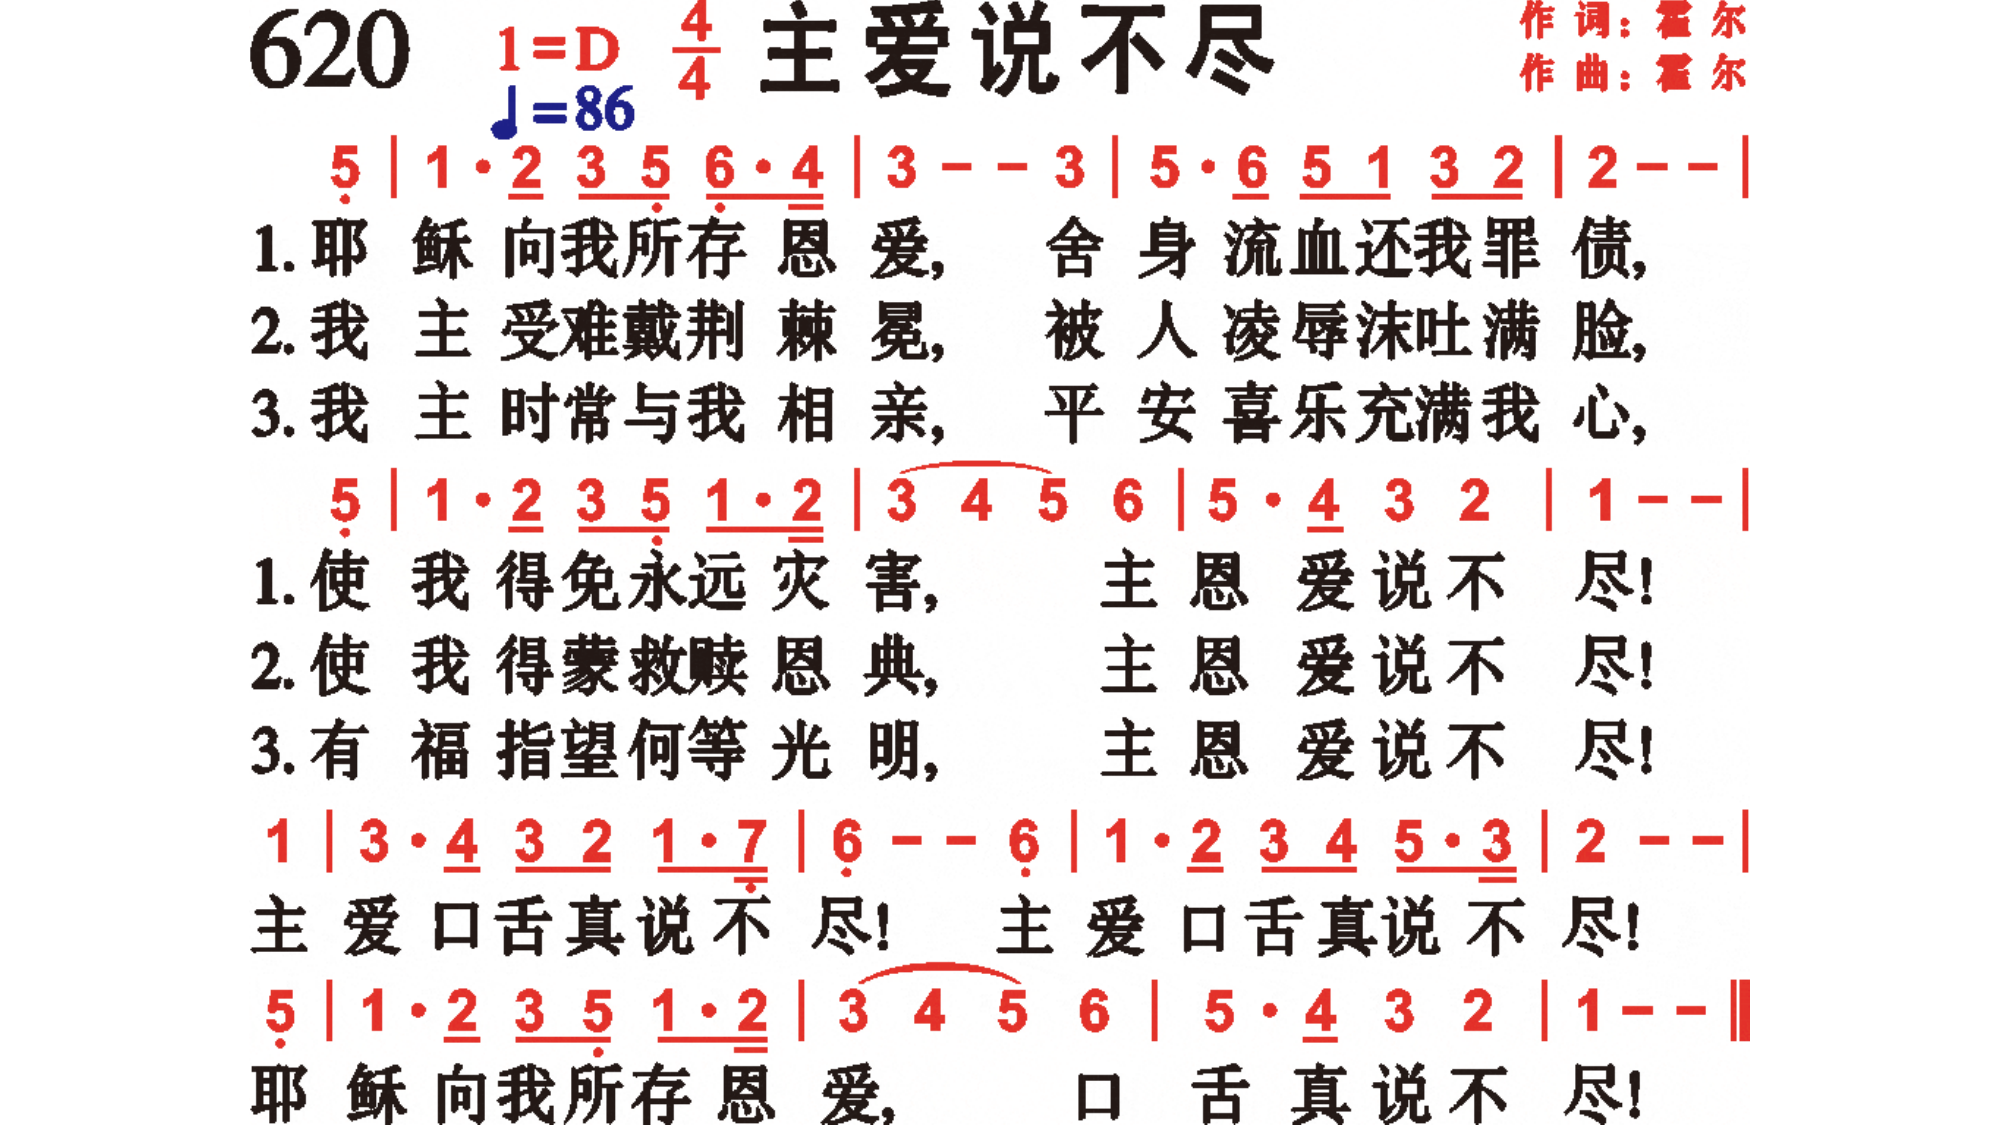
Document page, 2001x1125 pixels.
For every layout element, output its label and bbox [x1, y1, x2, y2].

picture [249, 0, 1750, 1125]
